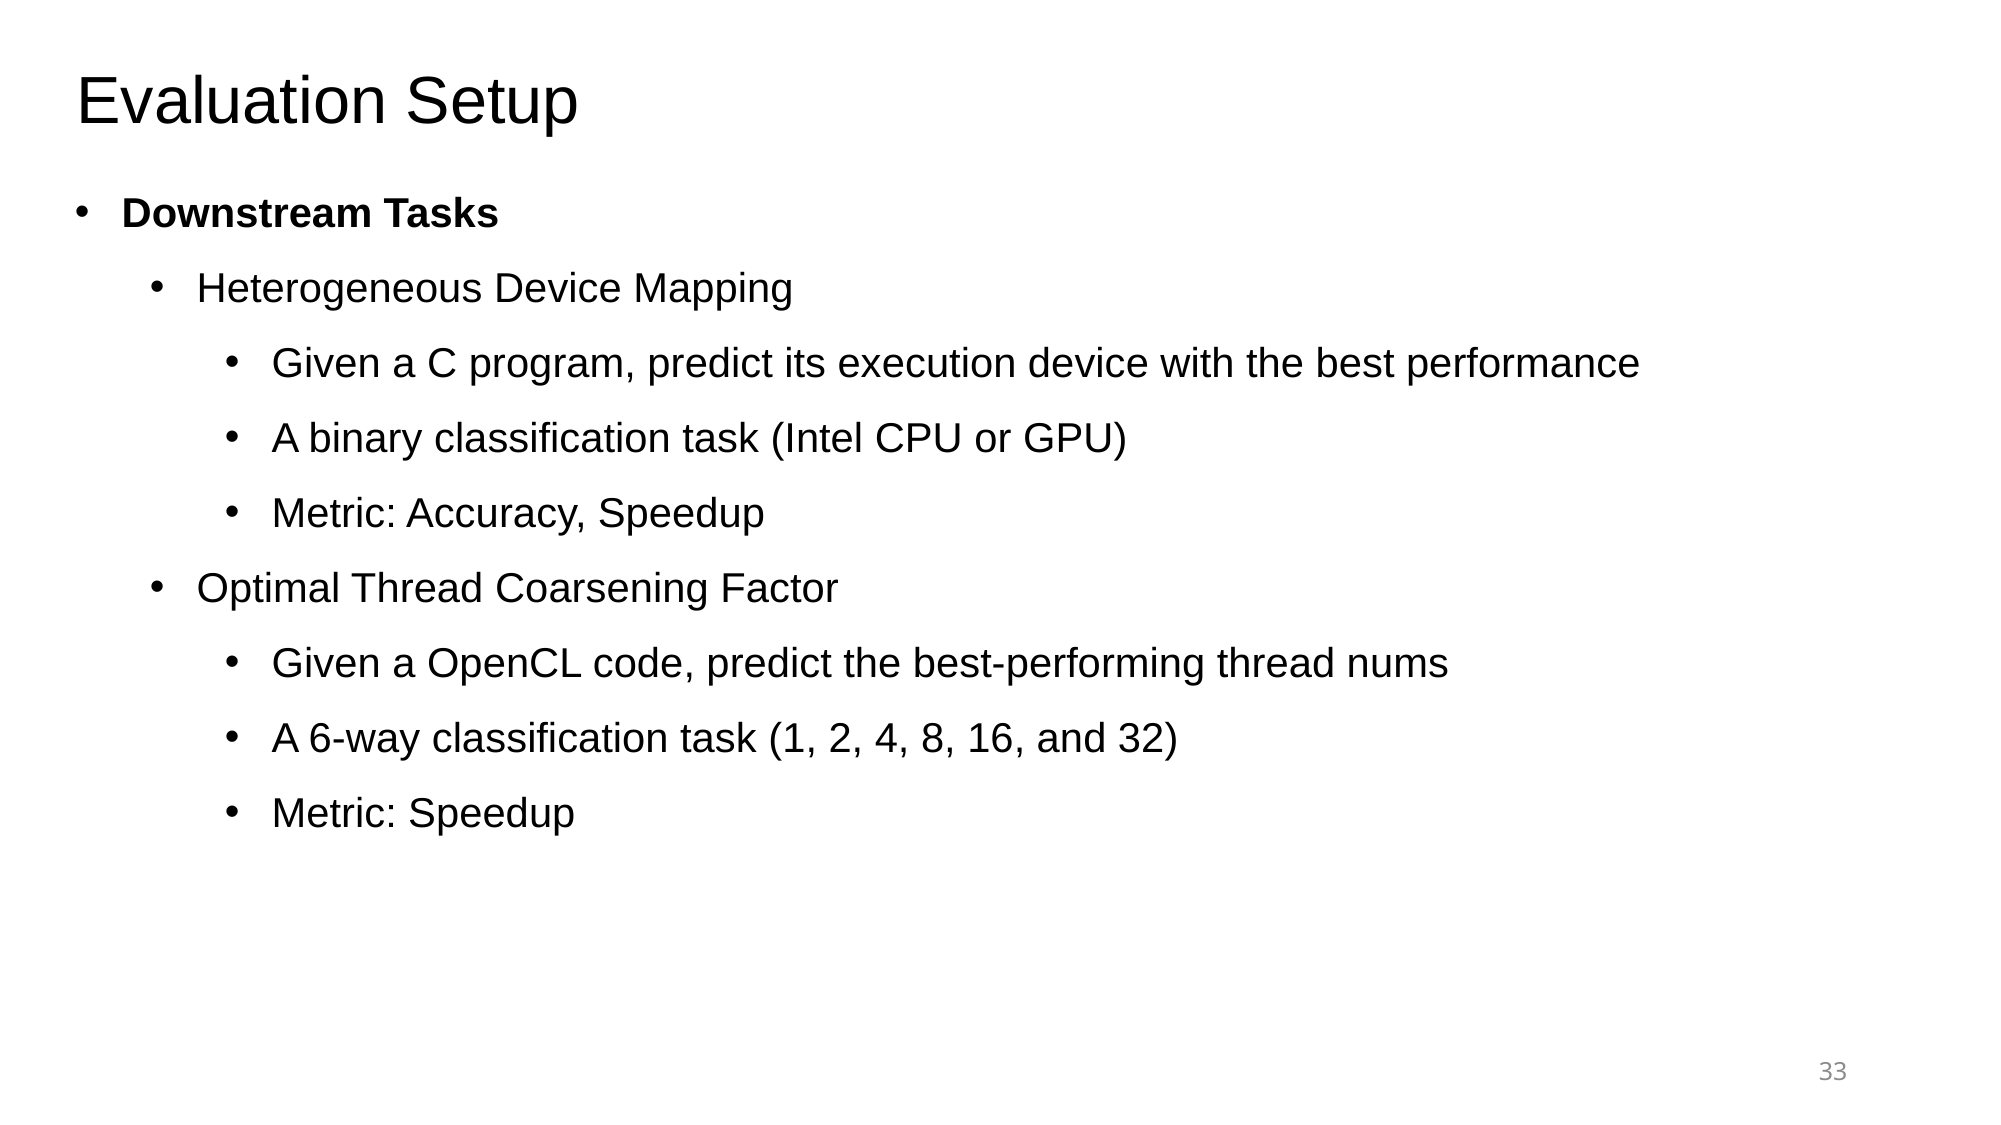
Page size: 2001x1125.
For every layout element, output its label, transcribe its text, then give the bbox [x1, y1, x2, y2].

slide_number 33 [1412, 1042, 1863, 1103]
text_box Evaluation Setup [61, 49, 1524, 145]
text_box Downstream Tasks Heterogeneous Device Mapping Given a C program, predict its execution device with the best performance A binary classification task (Intel CPU or GPU) Metric: Accuracy, Speedup Optimal Thread Coarsening Factor Given a OpenCL code, predict the best-performing thread nums A 6-way classification task (1, 2, 4, 8, 16, and 32) Metric: Speedup [59, 153, 1859, 844]
